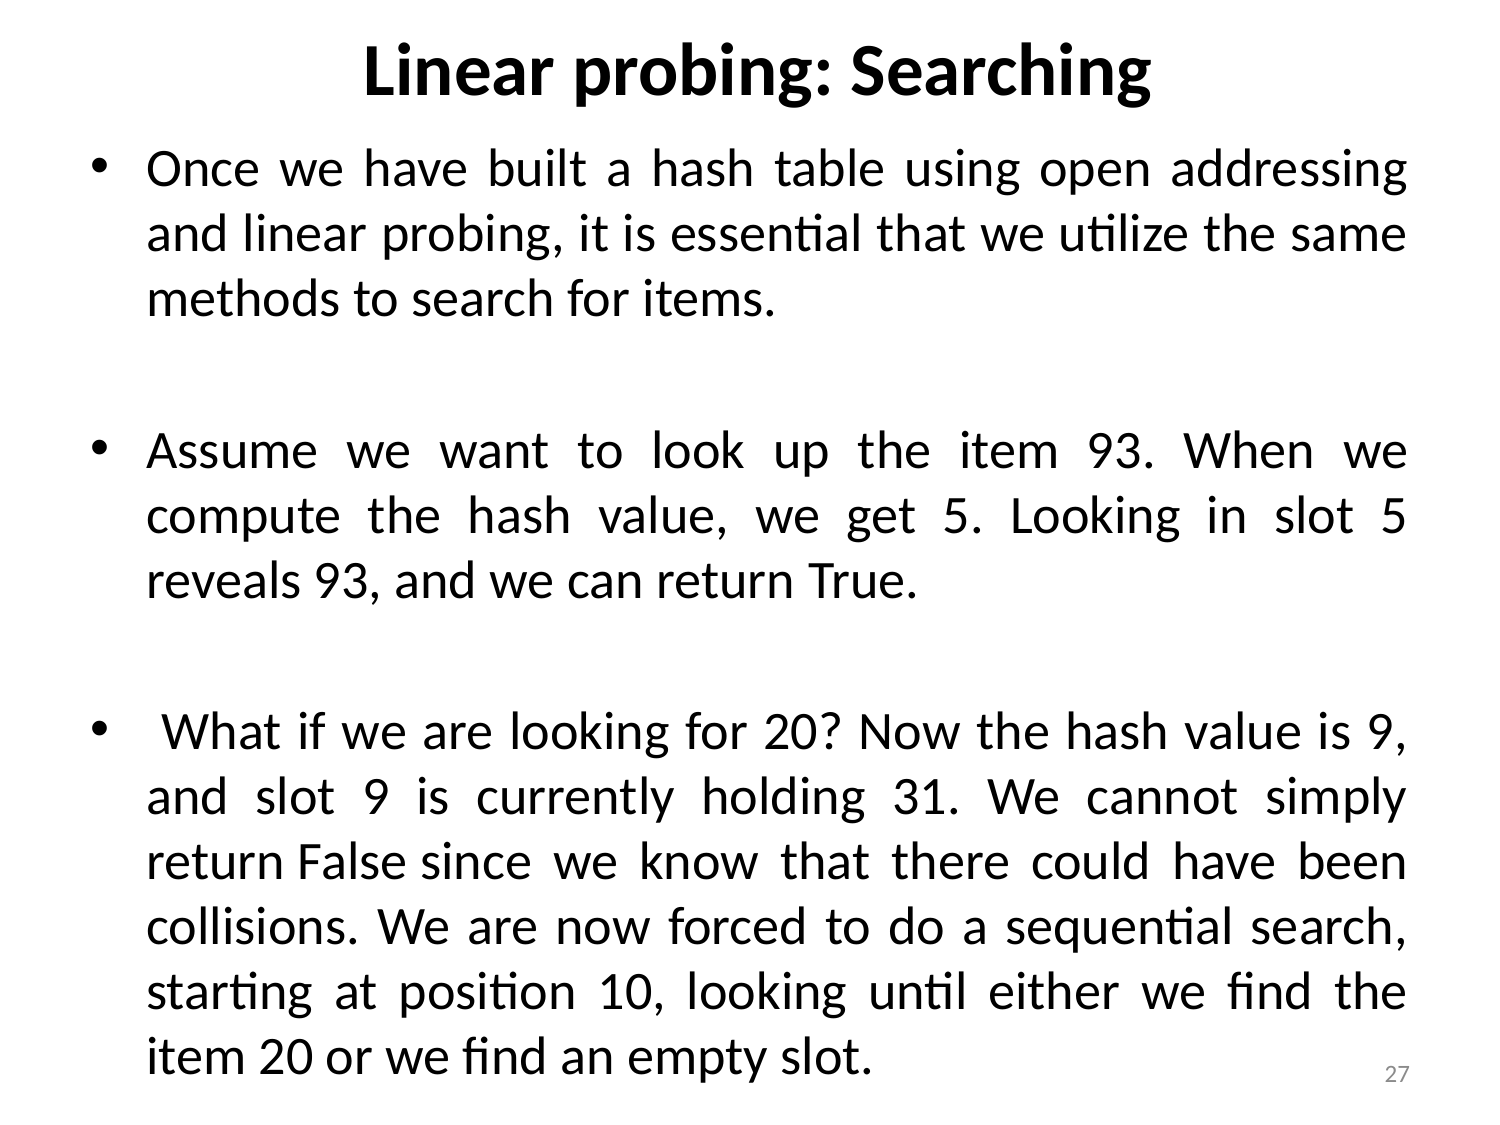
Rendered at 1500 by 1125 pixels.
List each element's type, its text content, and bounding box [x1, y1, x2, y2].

slide_number 27 [1074, 1042, 1425, 1103]
list Once we have built a hash table using open addressing and linear probing, it is essential that we utilize the same methods to search for items. Assume we want to look up the item 93. When we compute the hash value, we get 5. Looking in slot 5 reveals 93, and we can return True. What if we are looking for 20? Now the hash value is 9, and slot 9 is currently holding 31. We cannot simply return False since we know that there could have been collisions. We are now forced to do a sequential search, starting at position 10, looking until either we find the item 20 or we find an empty slot. [75, 130, 1425, 943]
title Linear probing: Searching [75, 0, 1425, 130]
